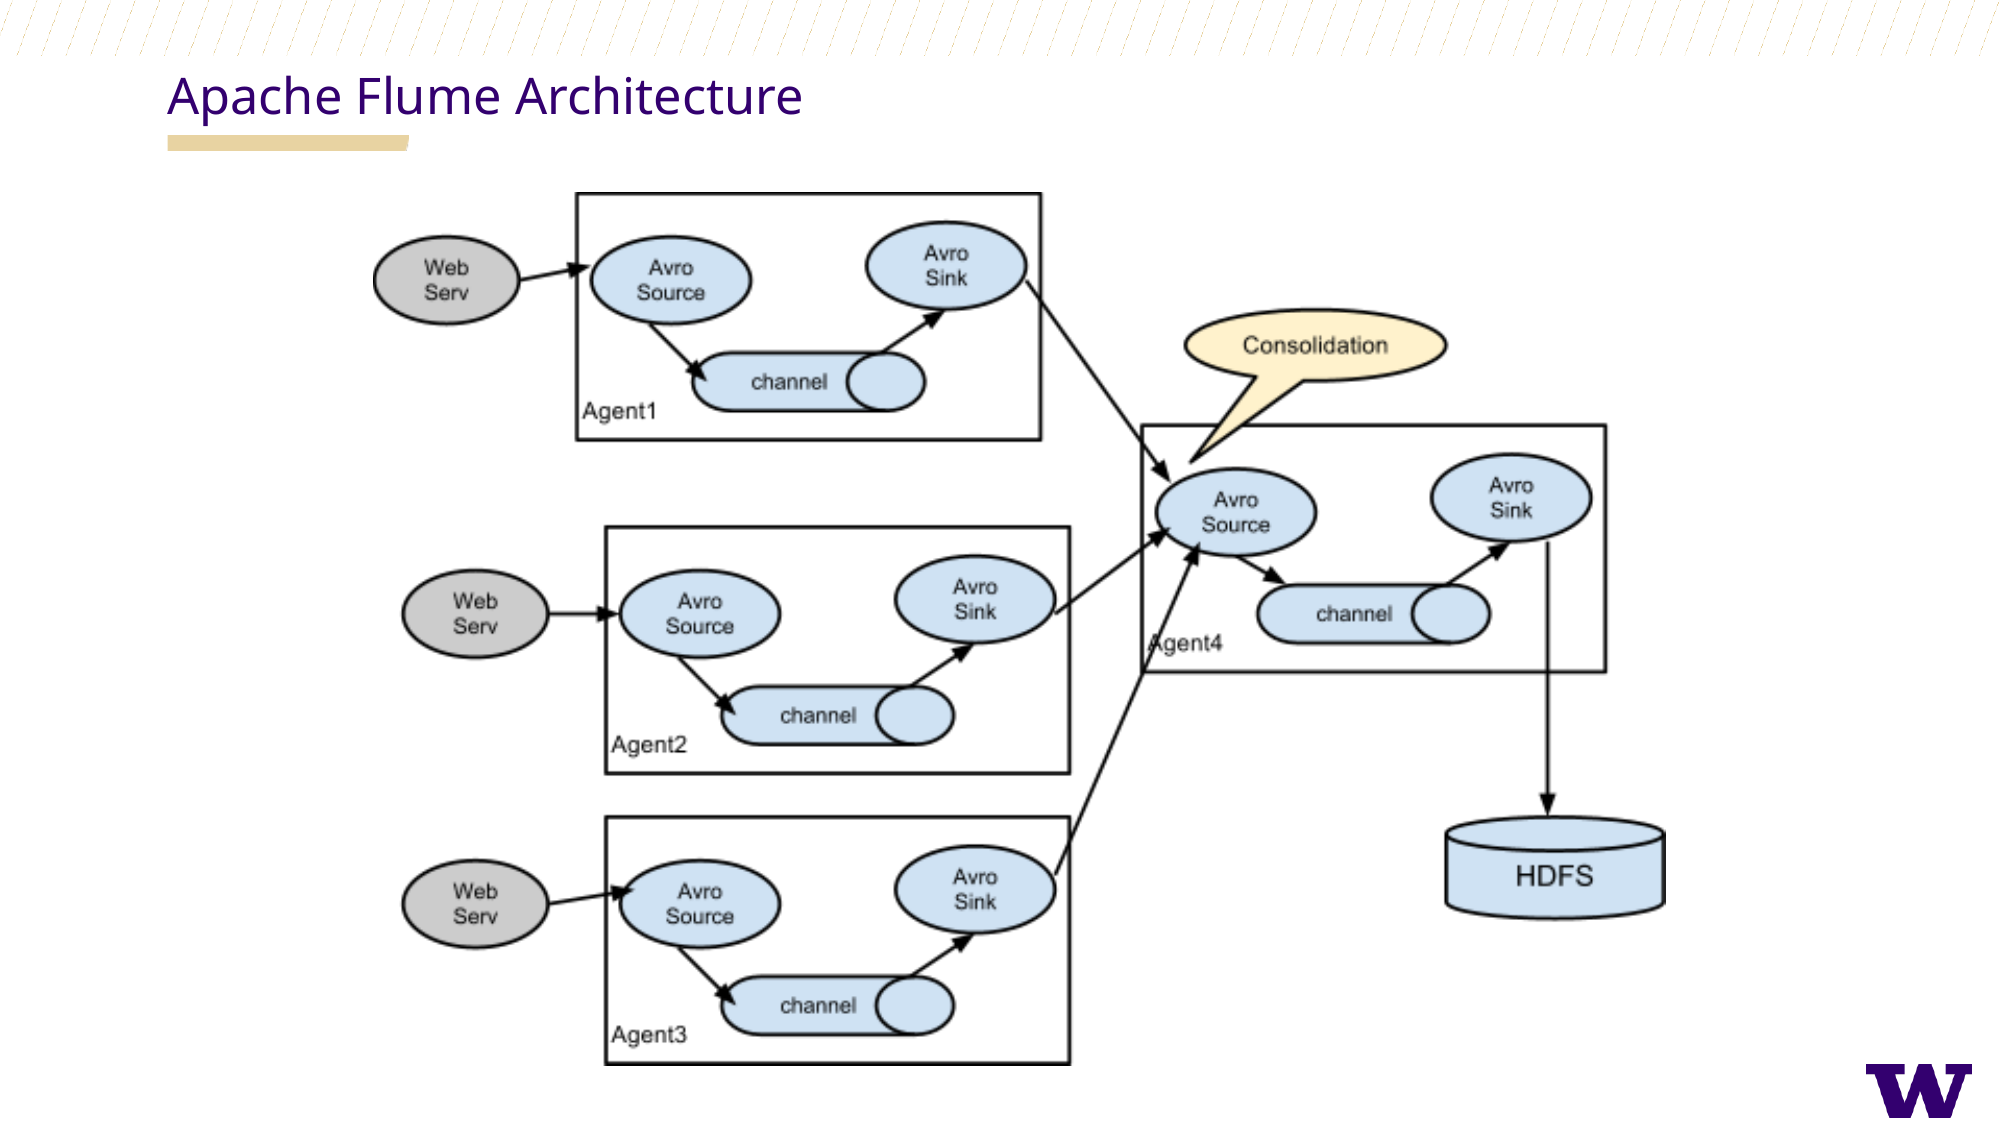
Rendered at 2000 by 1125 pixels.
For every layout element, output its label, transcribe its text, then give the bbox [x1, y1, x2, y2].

picture [0, 0, 2000, 56]
picture [373, 192, 1666, 1066]
list Apache Flume Architecture [146, 60, 1937, 136]
